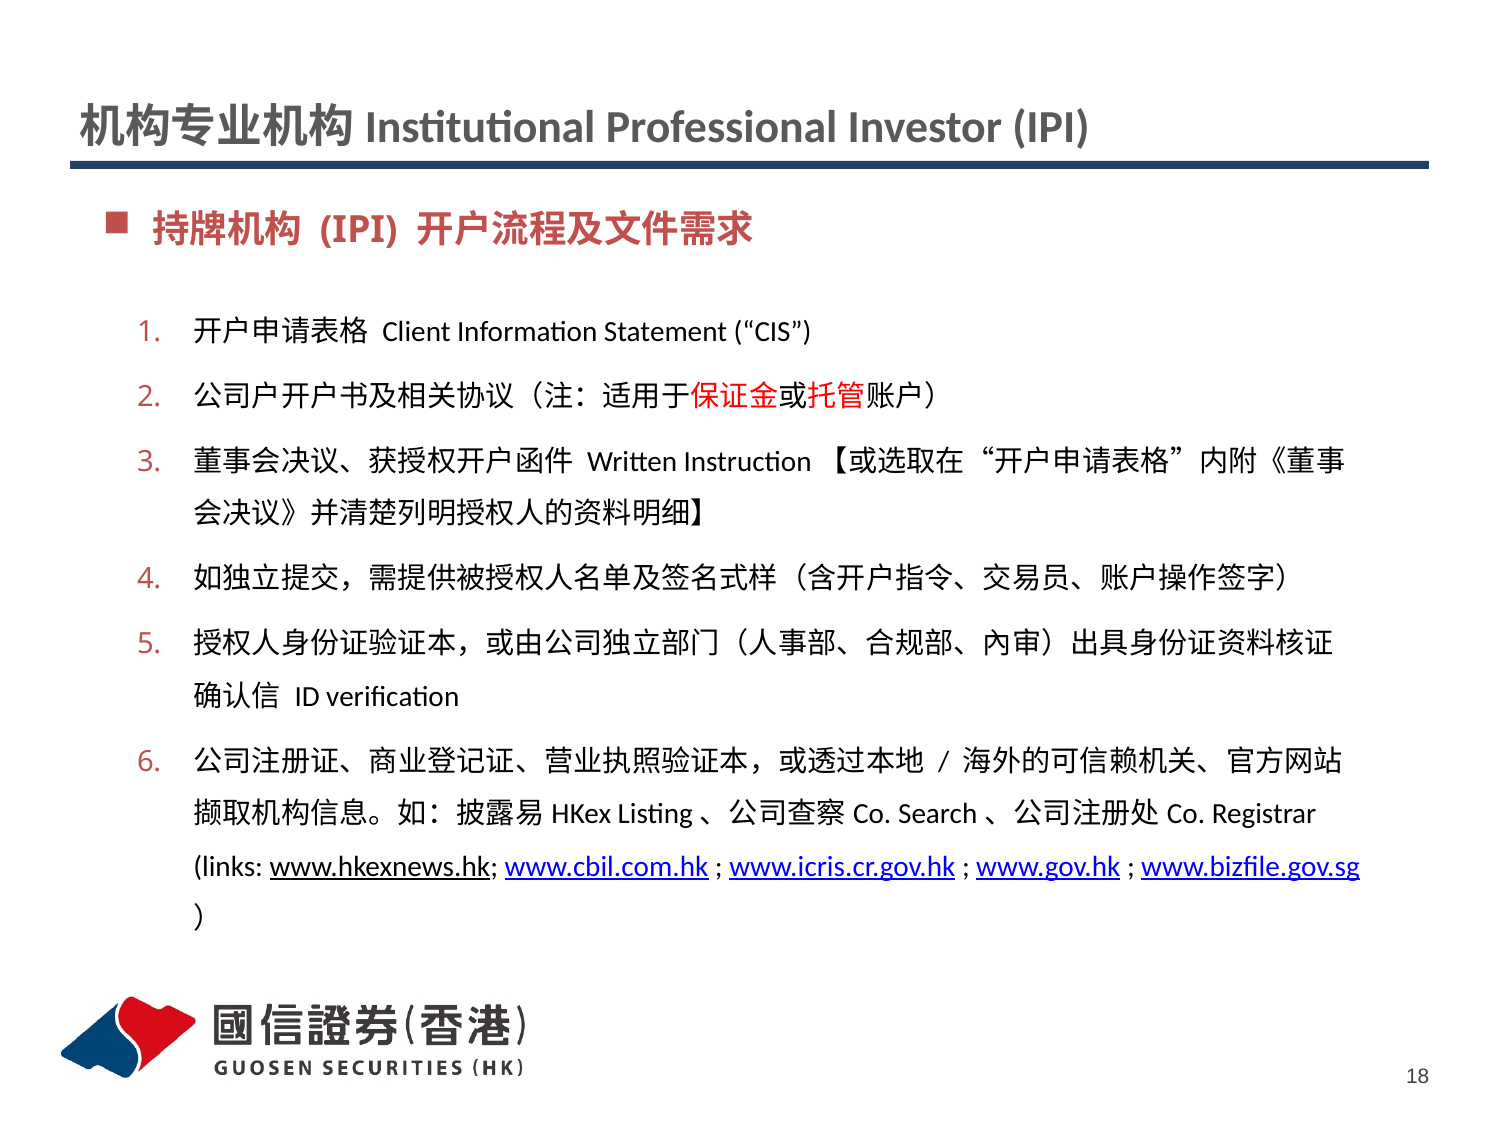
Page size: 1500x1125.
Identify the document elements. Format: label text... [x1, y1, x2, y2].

list 开户申请表格 Client Information Statement (“CIS”) 公司户开户书及相关协议（注：适用于保证金或托管账户） 董事会决议、获授权开户函件 Written Instruction【或选取在“开户申请表格”内附《董事会决议》并清楚列明授权人的资料明细】 如独立提交，需提供被授权人名单及签名式样（含开户指令、交易员、账户操作签字） 授权人身份证验证本，或由公司独立部门（人事部、合规部、內审）出具身份证资料核证确认信 ID verification 公司注册证、商业登记证、营业执照验证本，或透过本地 / 海外的可信赖机关、官方网站撷取机构信息。如：披露易HKex Listing、公司查察Co. Search、公司注册处Co. Registrar (links: www.hkexnews.hk; www.cbil.com.hk ; www.icris.cr.gov.hk ; www.gov.hk ; www.bizfile.gov.sg） [123, 288, 1376, 927]
title 机构专业机构Institutional Professional Investor (IPI) [76, 66, 1429, 159]
picture [53, 985, 538, 1096]
list 持牌机构 (IPI) 开户流程及文件需求 [100, 198, 1441, 268]
